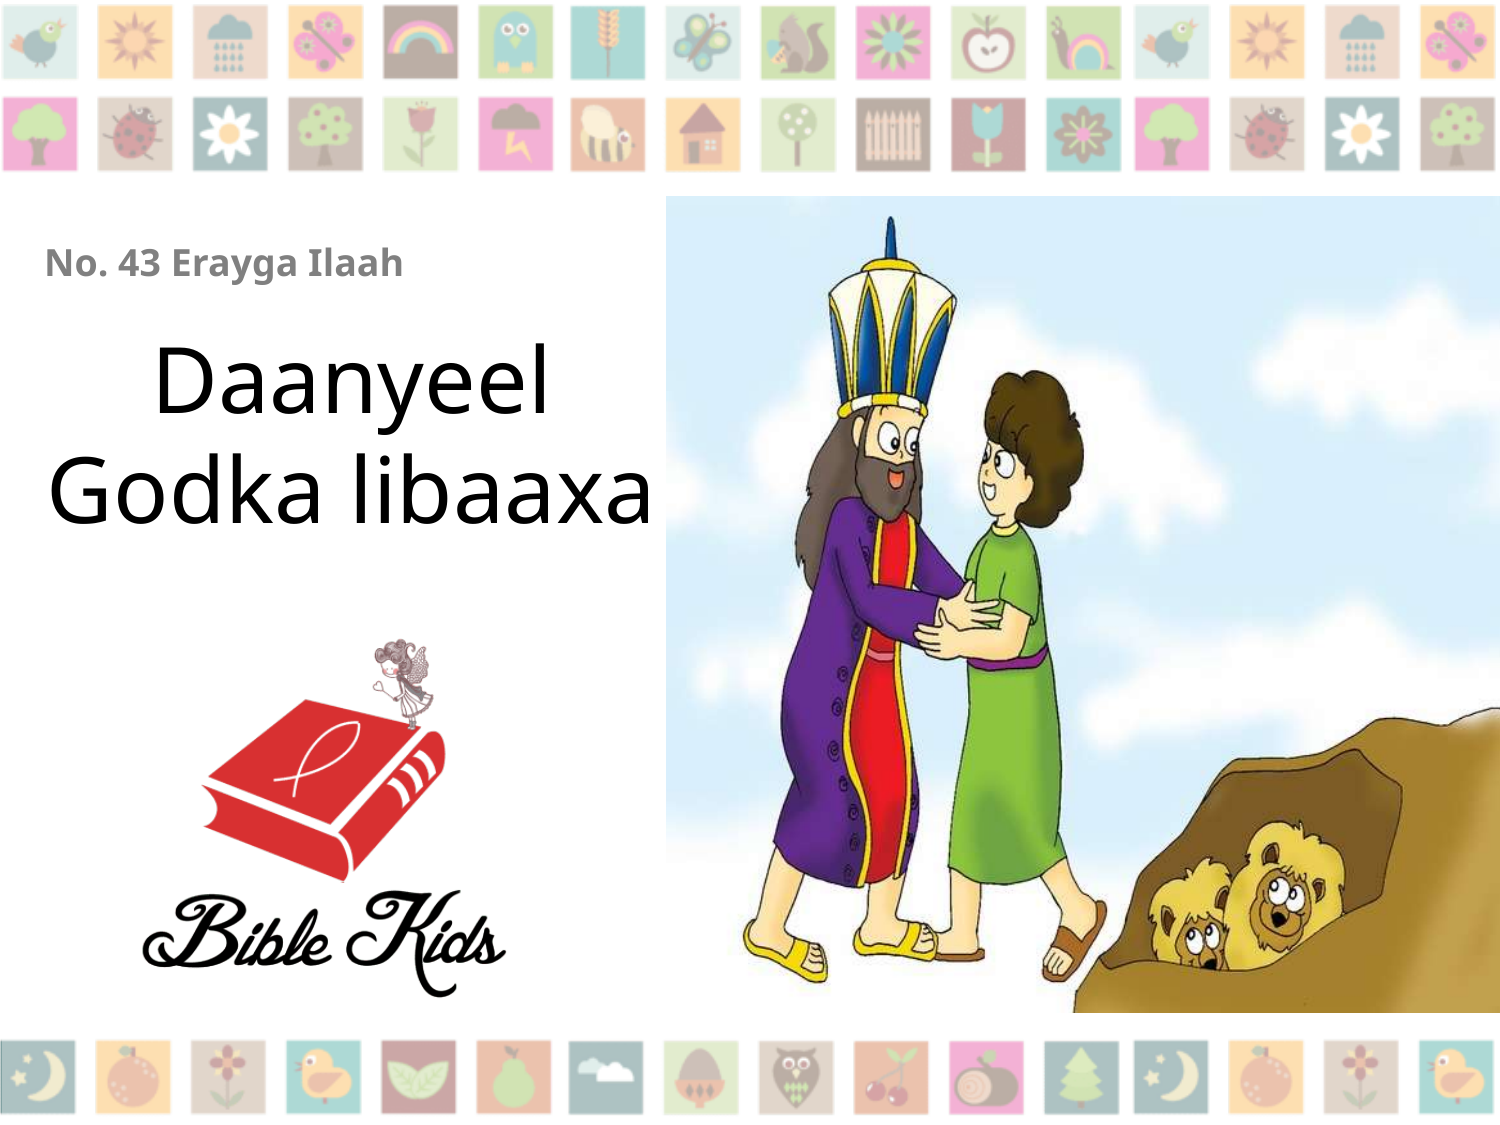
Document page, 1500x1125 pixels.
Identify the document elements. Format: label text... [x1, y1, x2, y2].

text_box No. 43 Erayga Ilaah [29, 231, 561, 292]
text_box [0, 1028, 1500, 1118]
picture [117, 600, 544, 1027]
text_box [0, 3, 1500, 181]
text_box Daanyeel Godka libaaxa [29, 314, 661, 550]
picture [666, 195, 1500, 1014]
